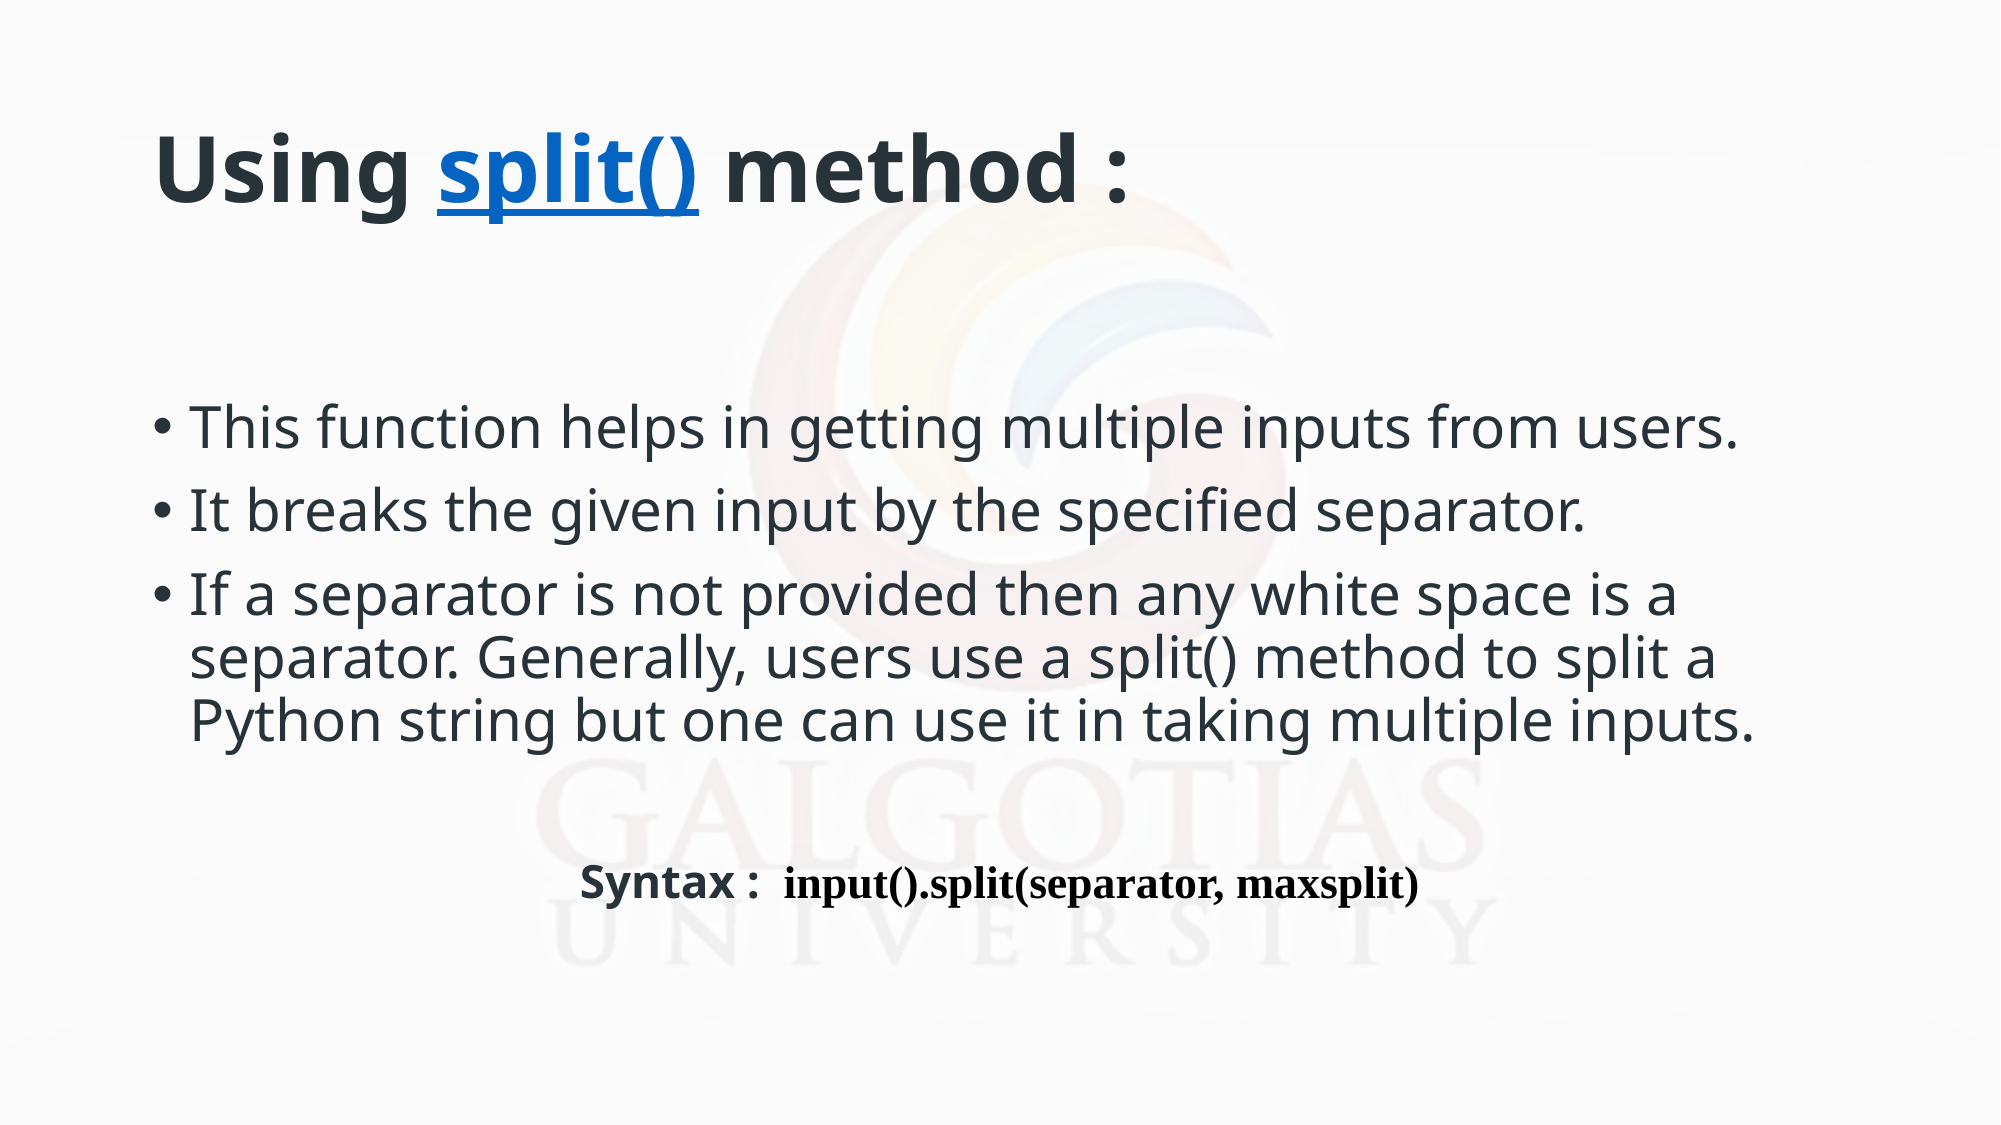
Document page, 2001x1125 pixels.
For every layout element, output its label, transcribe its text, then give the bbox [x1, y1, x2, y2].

list This function helps in getting multiple inputs from users. It breaks the given input by the specified separator. If a separator is not provided then any white space is a separator. Generally, users use a split() method to split a Python string but one can use it in taking multiple inputs. Syntax : input().split(separator, maxsplit) [137, 299, 1863, 1014]
title Using split() method : [137, 59, 1863, 278]
